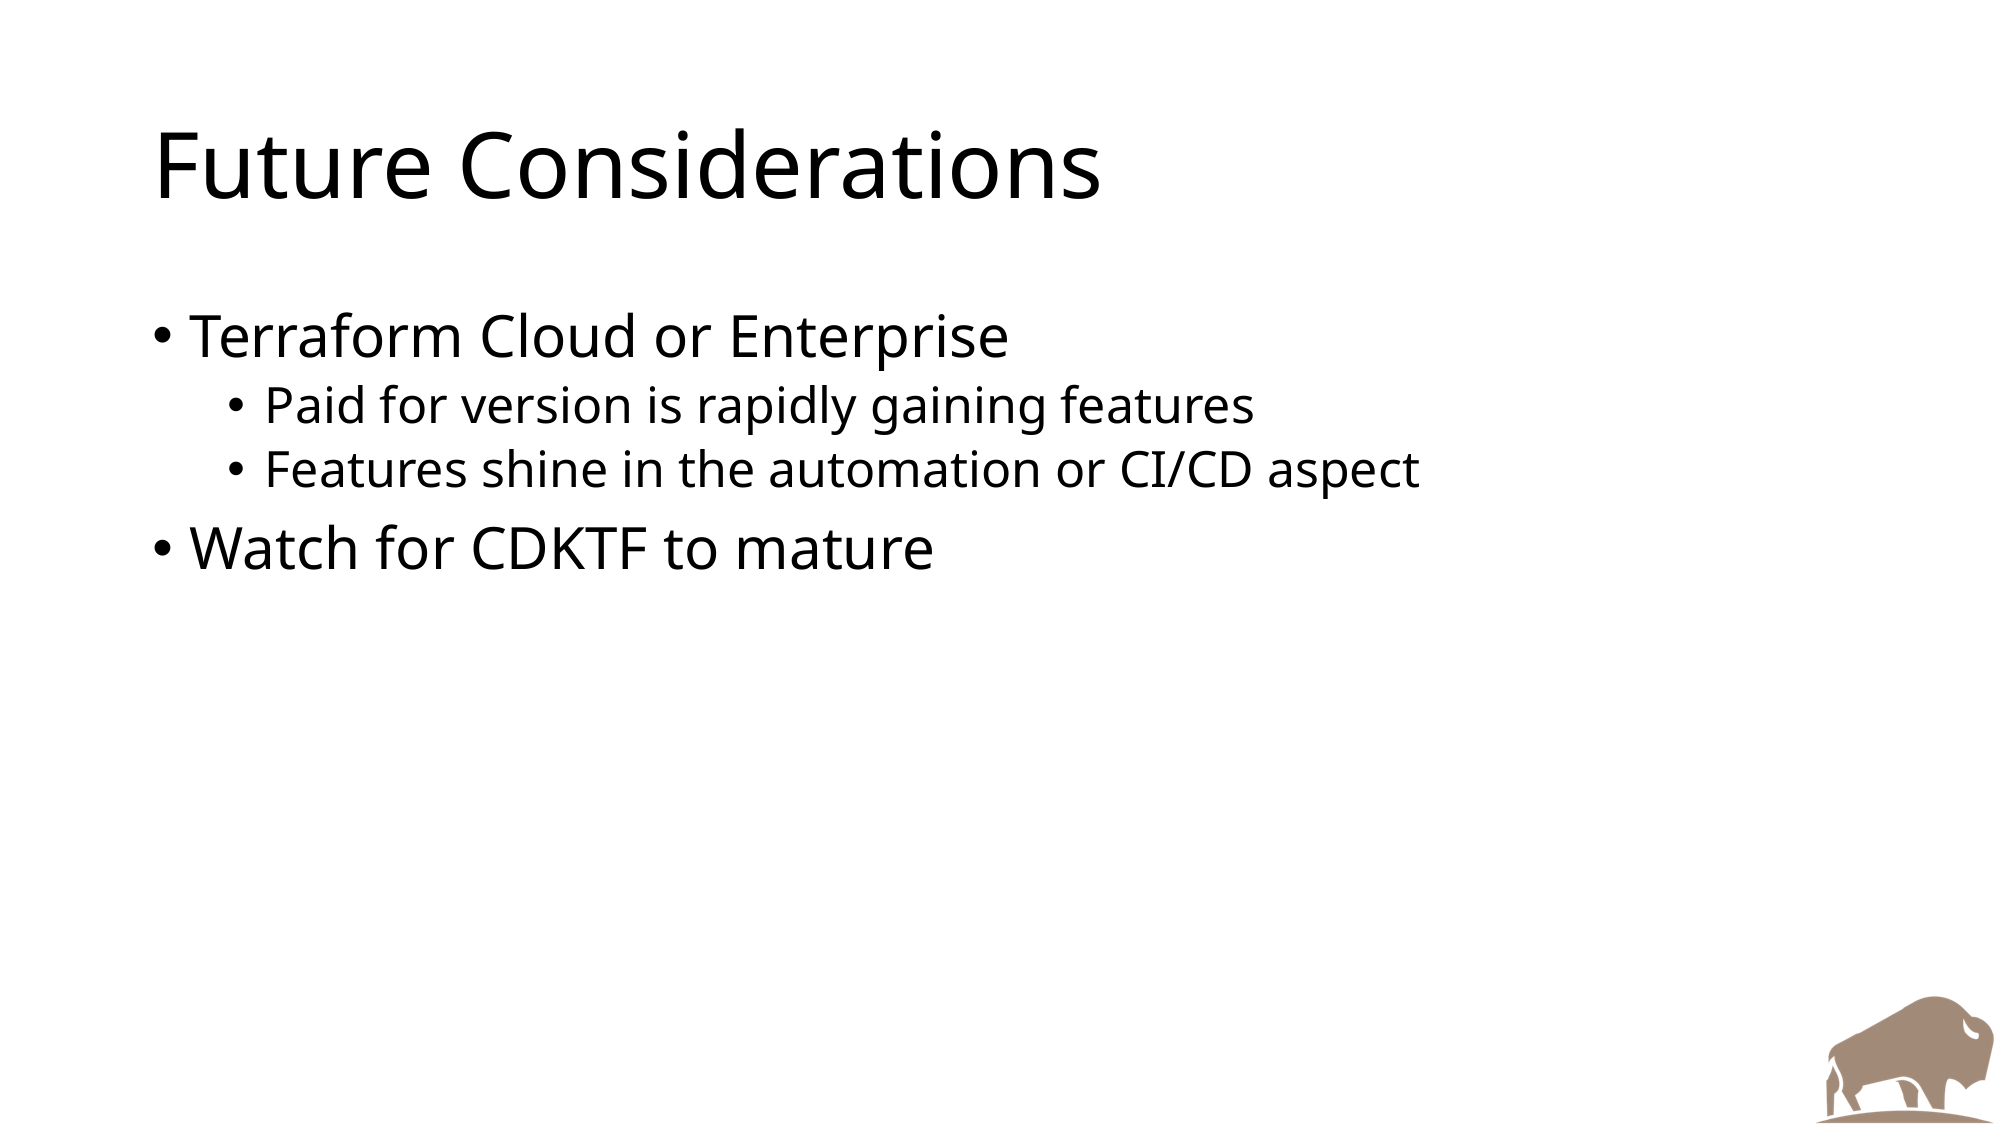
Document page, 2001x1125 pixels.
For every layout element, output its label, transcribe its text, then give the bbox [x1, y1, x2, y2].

picture [1678, 941, 2000, 1125]
list Terraform Cloud or Enterprise Paid for version is rapidly gaining features Features shine in the automation or CI/CD aspect Watch for CDKTF to mature [137, 299, 1863, 1014]
title Future Considerations [137, 59, 1863, 278]
